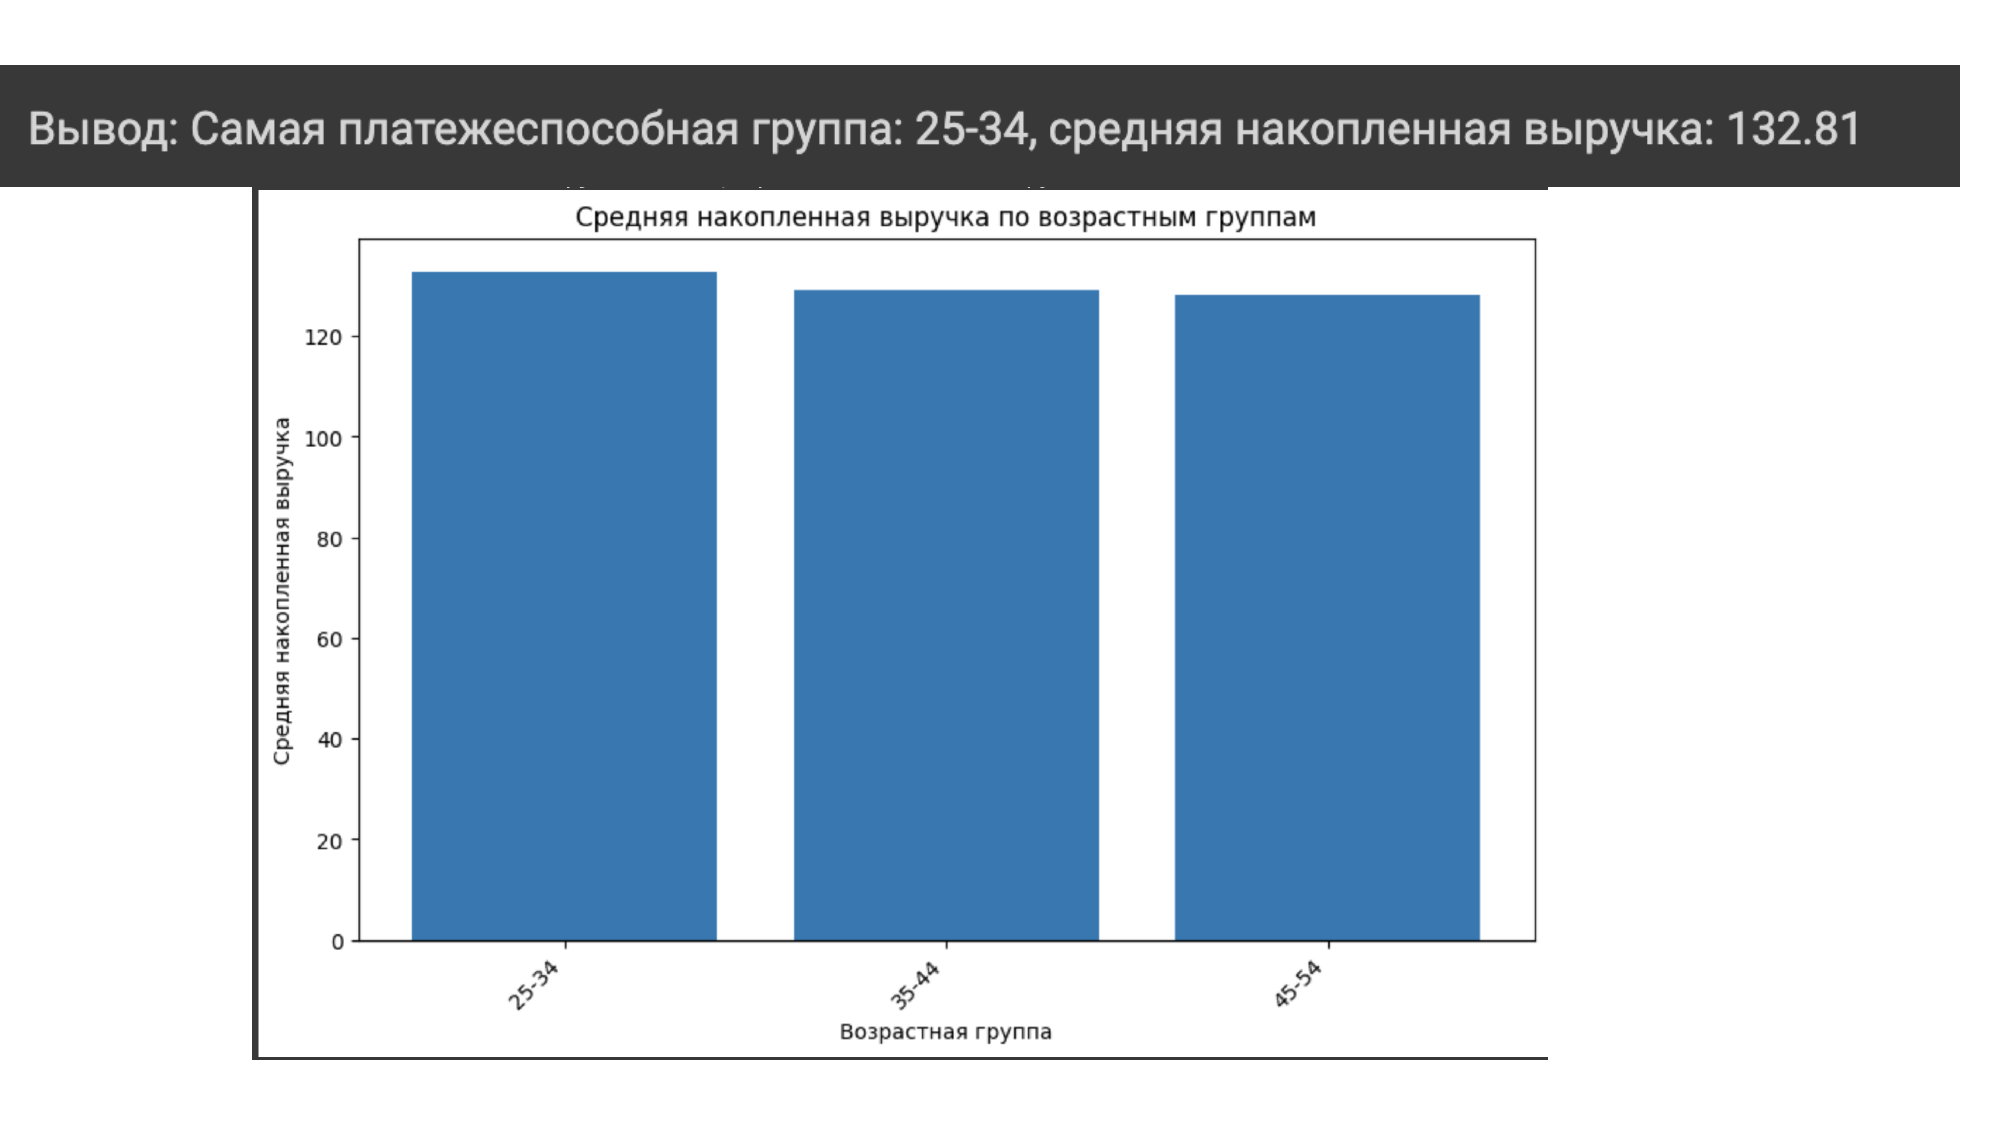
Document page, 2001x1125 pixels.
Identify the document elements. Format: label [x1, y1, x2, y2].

picture [0, 65, 1960, 1060]
